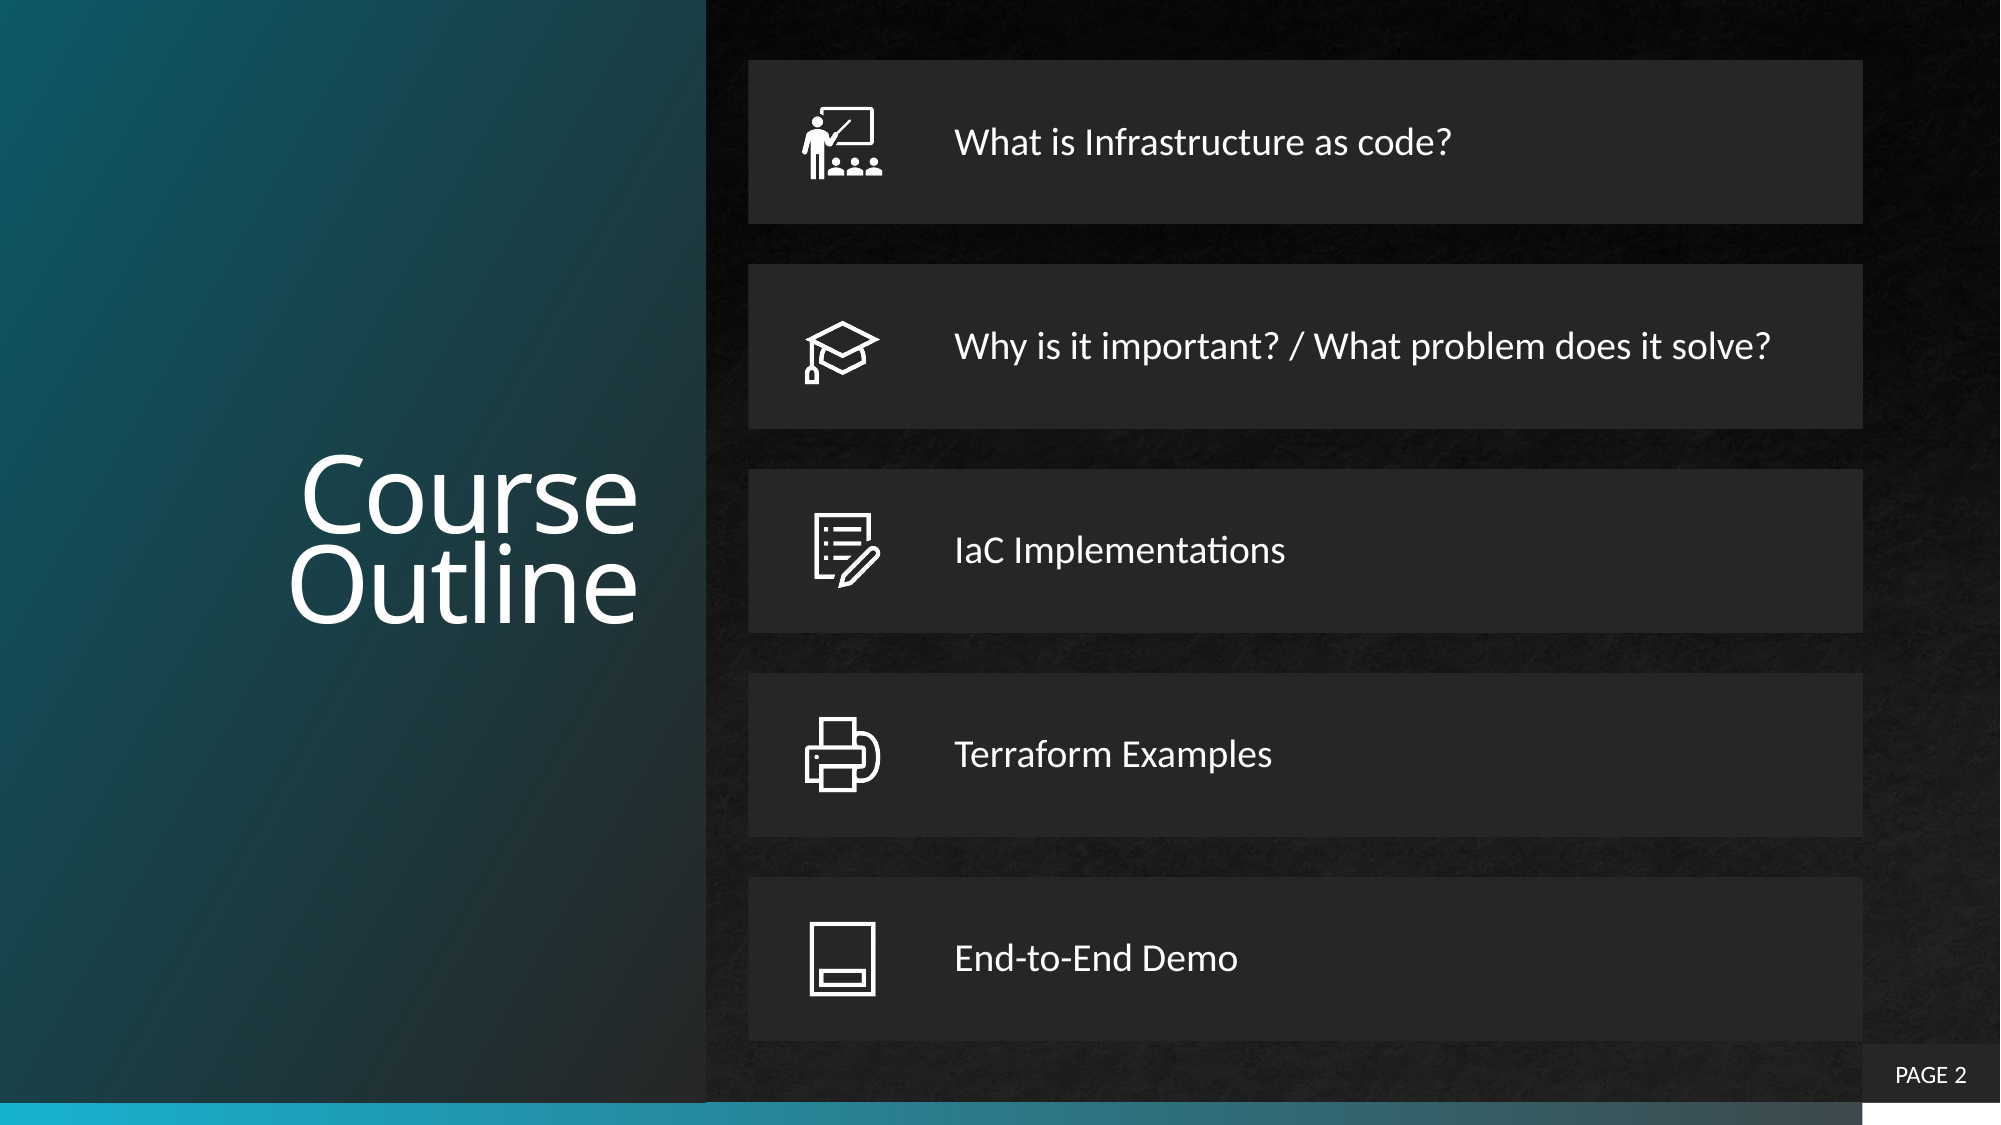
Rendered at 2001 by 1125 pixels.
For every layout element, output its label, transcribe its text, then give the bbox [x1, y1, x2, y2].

slide_number PAGE 2 [1862, 1043, 2000, 1103]
title Course Outline [0, 0, 707, 1103]
picture [707, 0, 2000, 1103]
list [748, 59, 1863, 1042]
